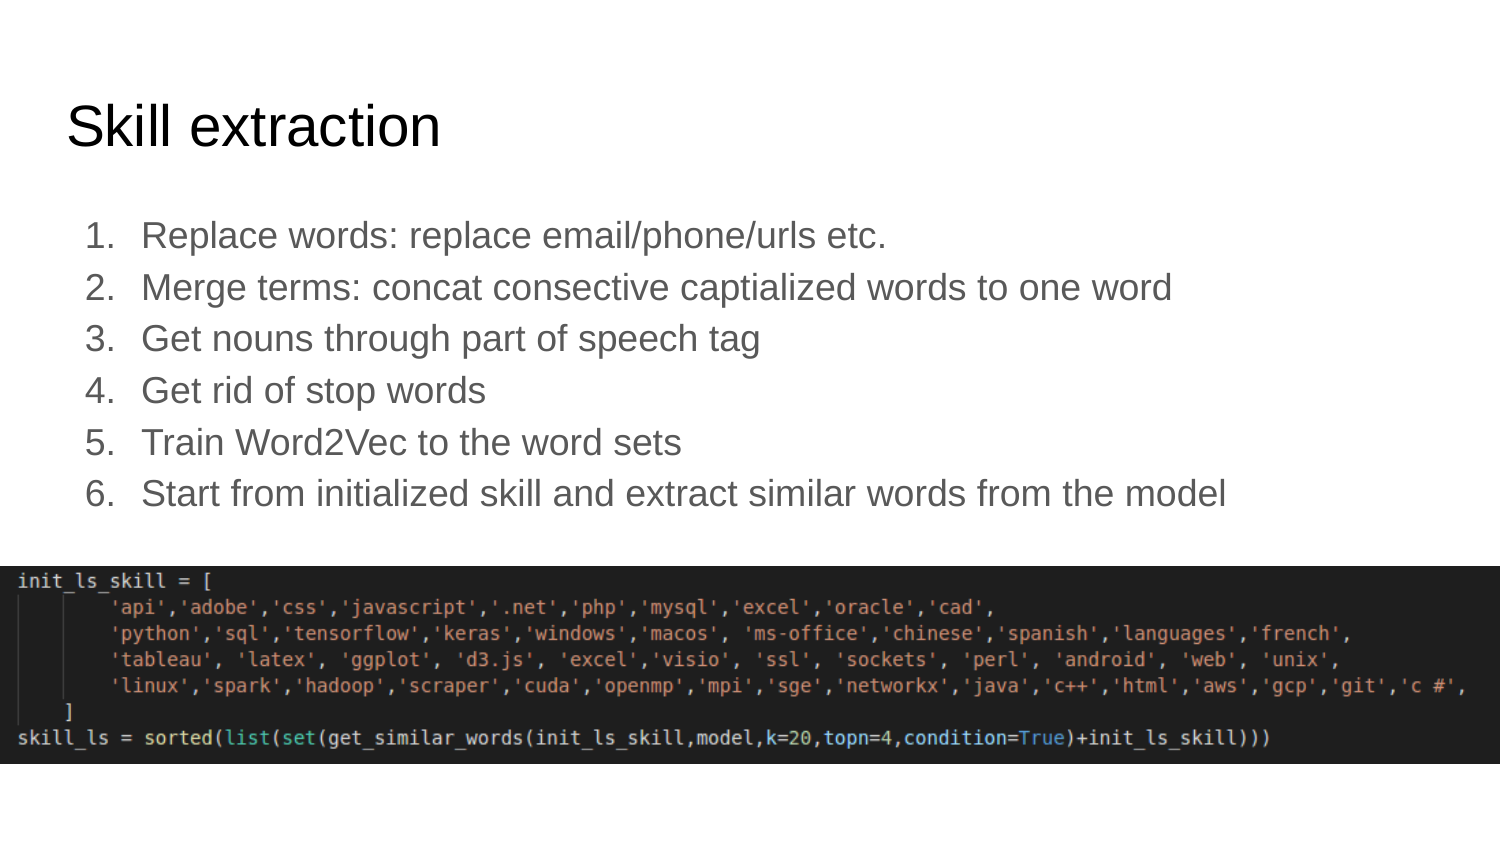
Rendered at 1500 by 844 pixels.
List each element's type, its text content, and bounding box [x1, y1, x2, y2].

list Replace words: replace email/phone/urls etc. Merge terms: concat consective captialized words to one word Get nouns through part of speech tag Get rid of stop words Train Word2Vec to the word sets Start from initialized skill and extract similar words from the model [51, 189, 1449, 565]
title Skill extraction [51, 72, 1449, 167]
picture [0, 566, 1500, 764]
